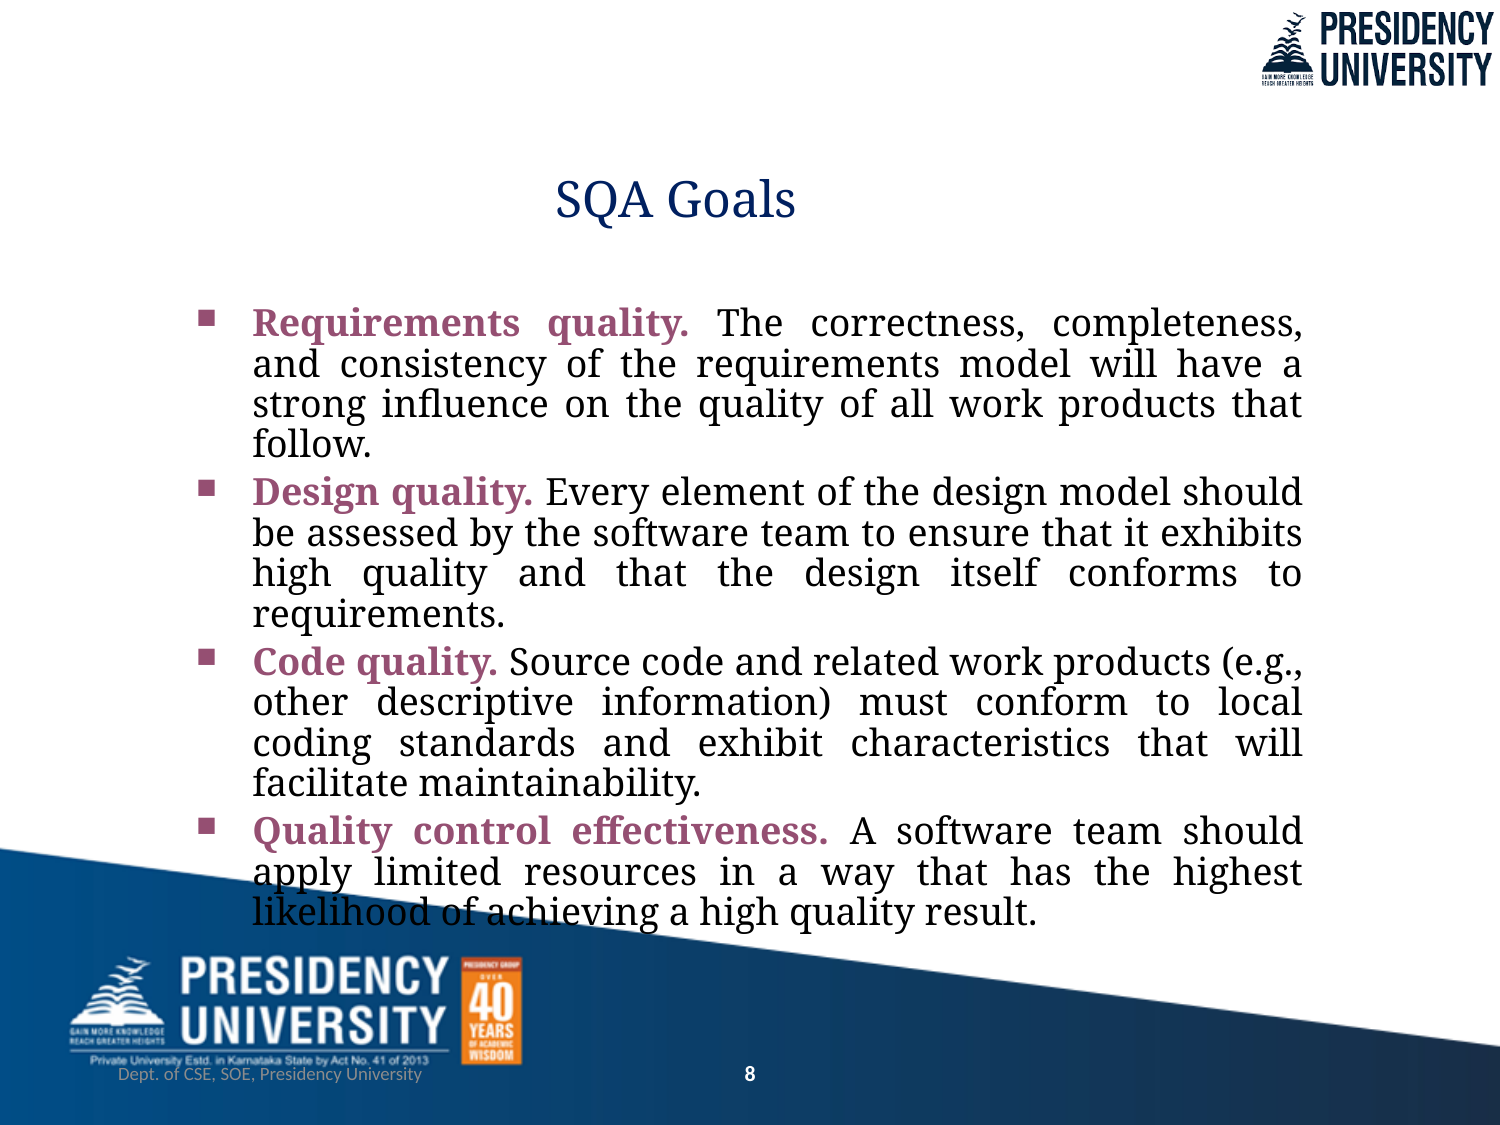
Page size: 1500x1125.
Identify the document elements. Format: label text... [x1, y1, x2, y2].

text_box Requirements quality. The correctness, completeness, and consistency of the requirements model will have a strong influence on the quality of all work products that follow. Design quality. Every element of the design model should be assessed by the software team to ensure that it exhibits high quality and that the design itself conforms to requirements. Code quality. Source code and related work products (e.g., other descriptive information) must conform to local coding standards and exhibit characteristics that will facilitate maintainability. Quality control effectiveness. A software team should apply limited resources in a way that has the highest likelihood of achieving a high quality result. [181, 296, 1319, 985]
picture [1254, 0, 1500, 96]
picture [0, 845, 1500, 1125]
slide_number 8 [496, 1042, 1004, 1103]
title SQA Goals [541, 169, 812, 296]
footer Dept. of CSE, SOE, Presidency University [103, 1042, 441, 1103]
